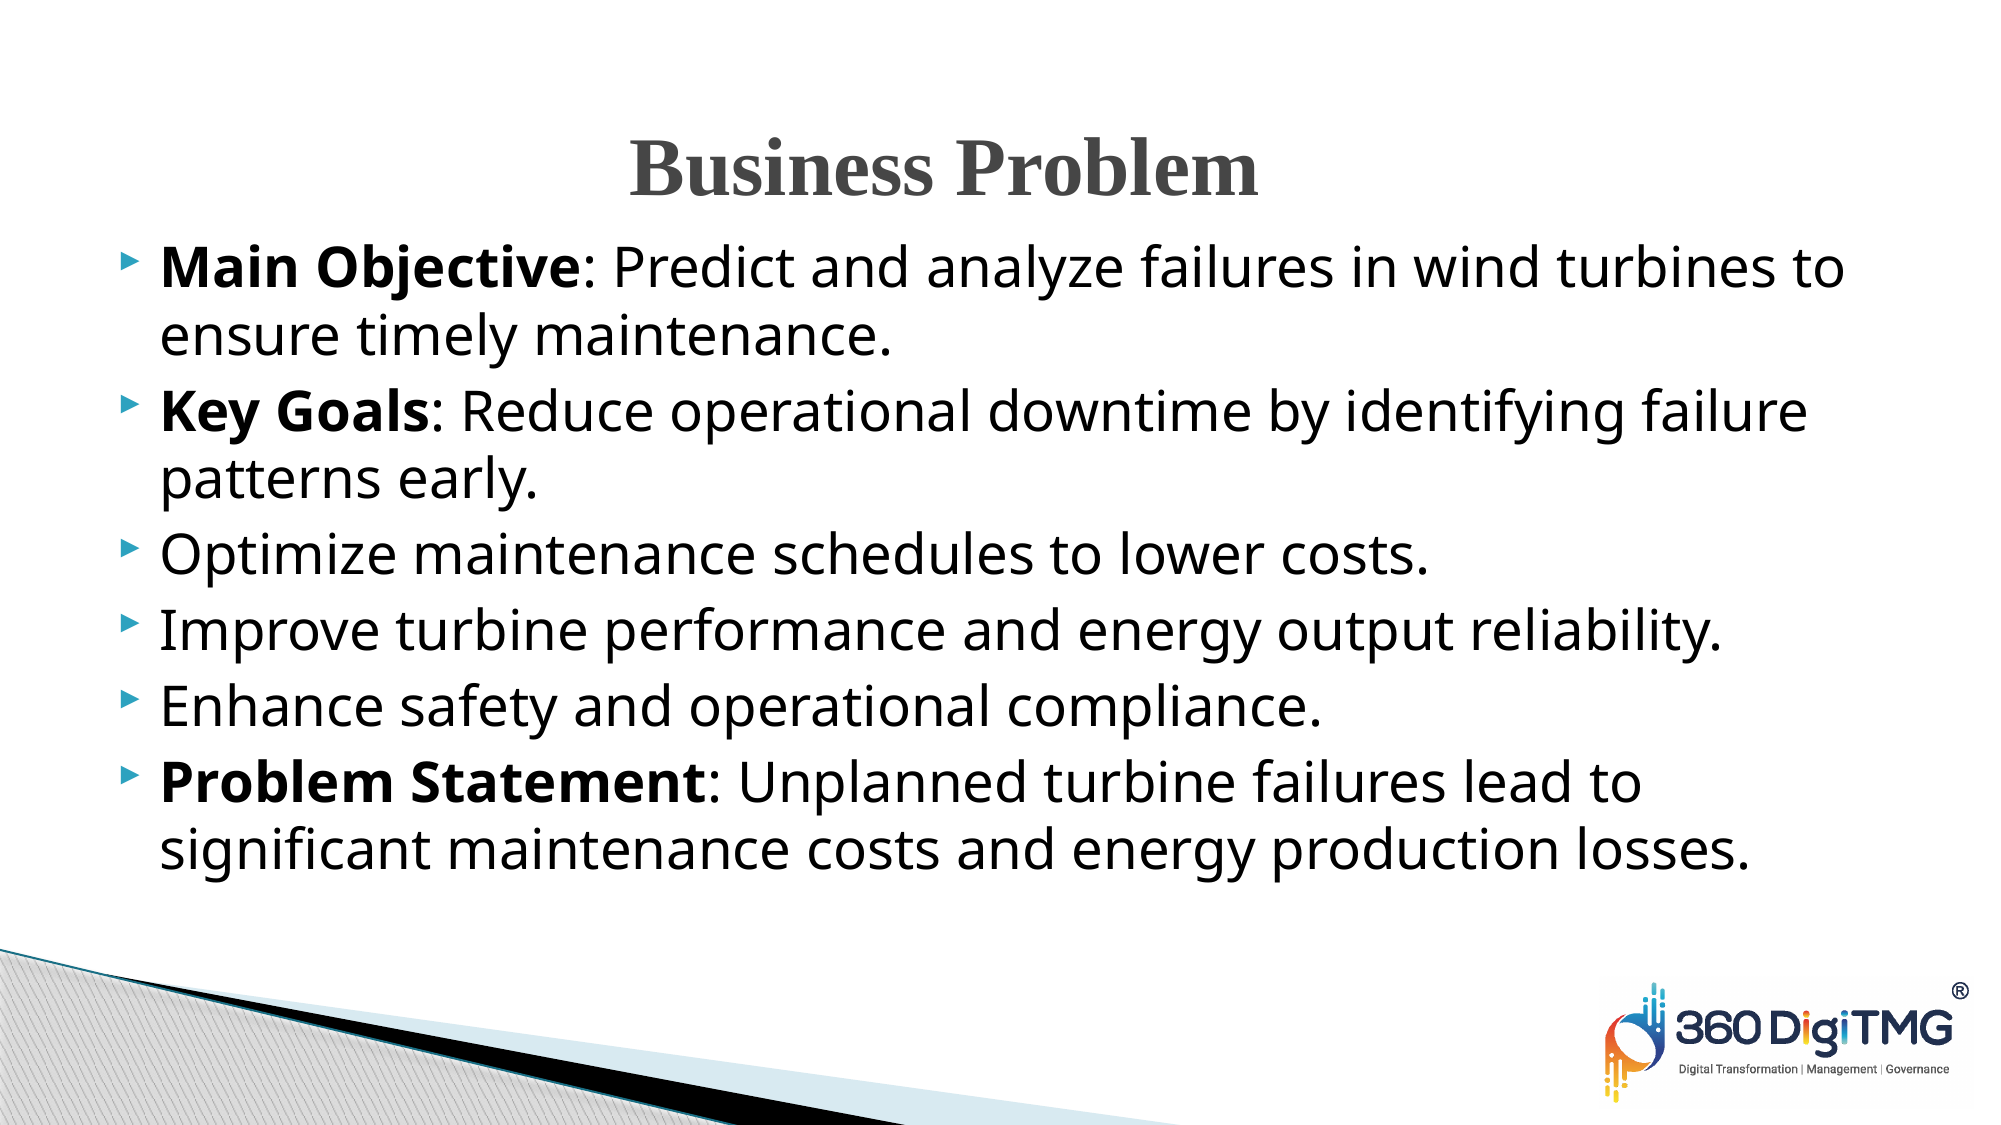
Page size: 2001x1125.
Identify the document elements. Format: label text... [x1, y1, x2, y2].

list Main Objective: Predict and analyze failures in wind turbines to ensure timely maintenance. Key Goals: Reduce operational downtime by identifying failure patterns early. Optimize maintenance schedules to lower costs. Improve turbine performance and energy output reliability. Enhance safety and operational compliance. Problem Statement: Unplanned turbine failures lead to significant maintenance costs and energy production losses. [84, 224, 1863, 975]
title Business Problem [137, 67, 1863, 271]
picture [1599, 976, 1974, 1110]
